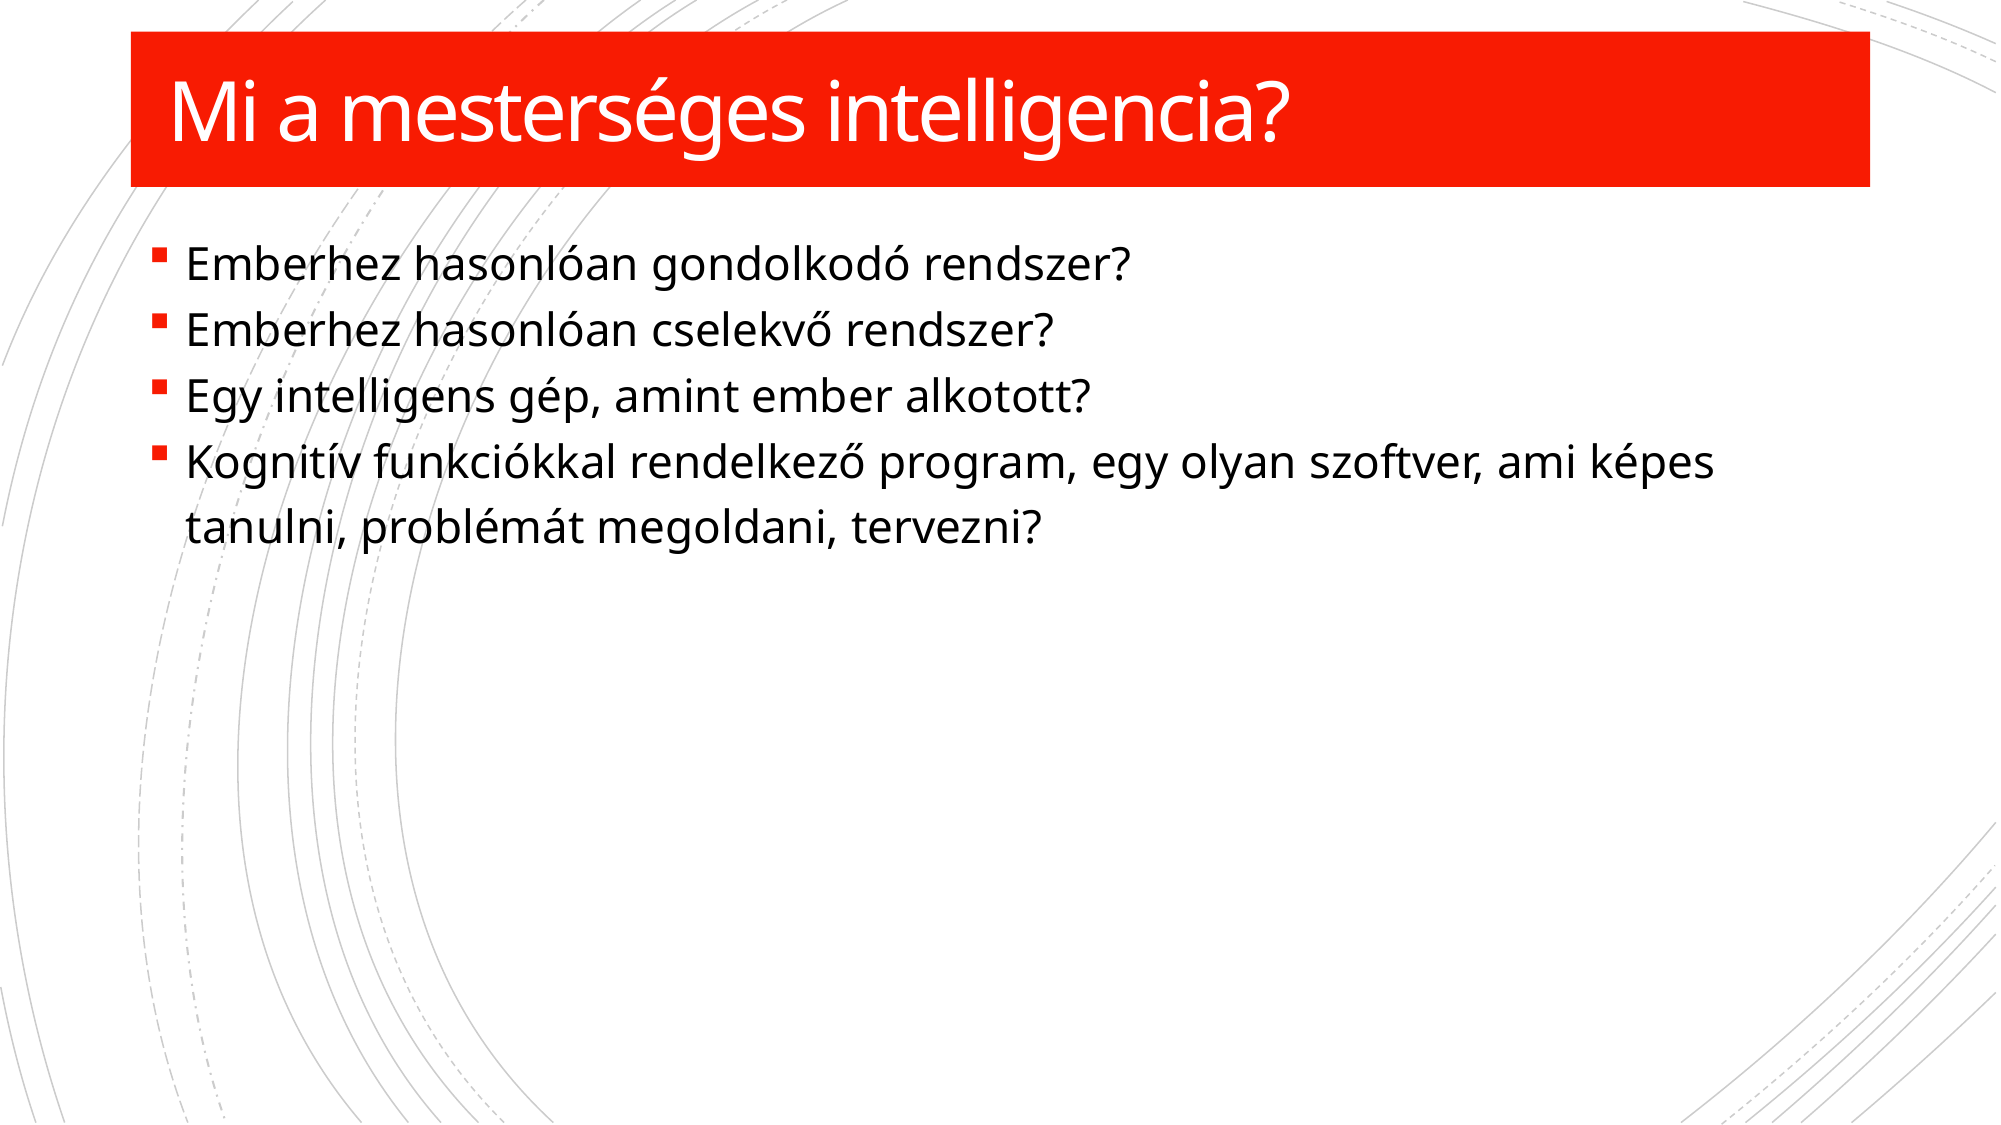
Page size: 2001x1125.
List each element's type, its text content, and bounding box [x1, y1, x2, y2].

list Emberhez hasonlóan gondolkodó rendszer? Emberhez hasonlóan cselekvő rendszer? Egy intelligens gép, amint ember alkotott? Kognitív funkciókkal rendelkező program, egy olyan szoftver, ami képes tanulni, problémát megoldani, tervezni? [133, 215, 1871, 993]
title Mi a mesterséges intelligencia? [129, 17, 1701, 215]
